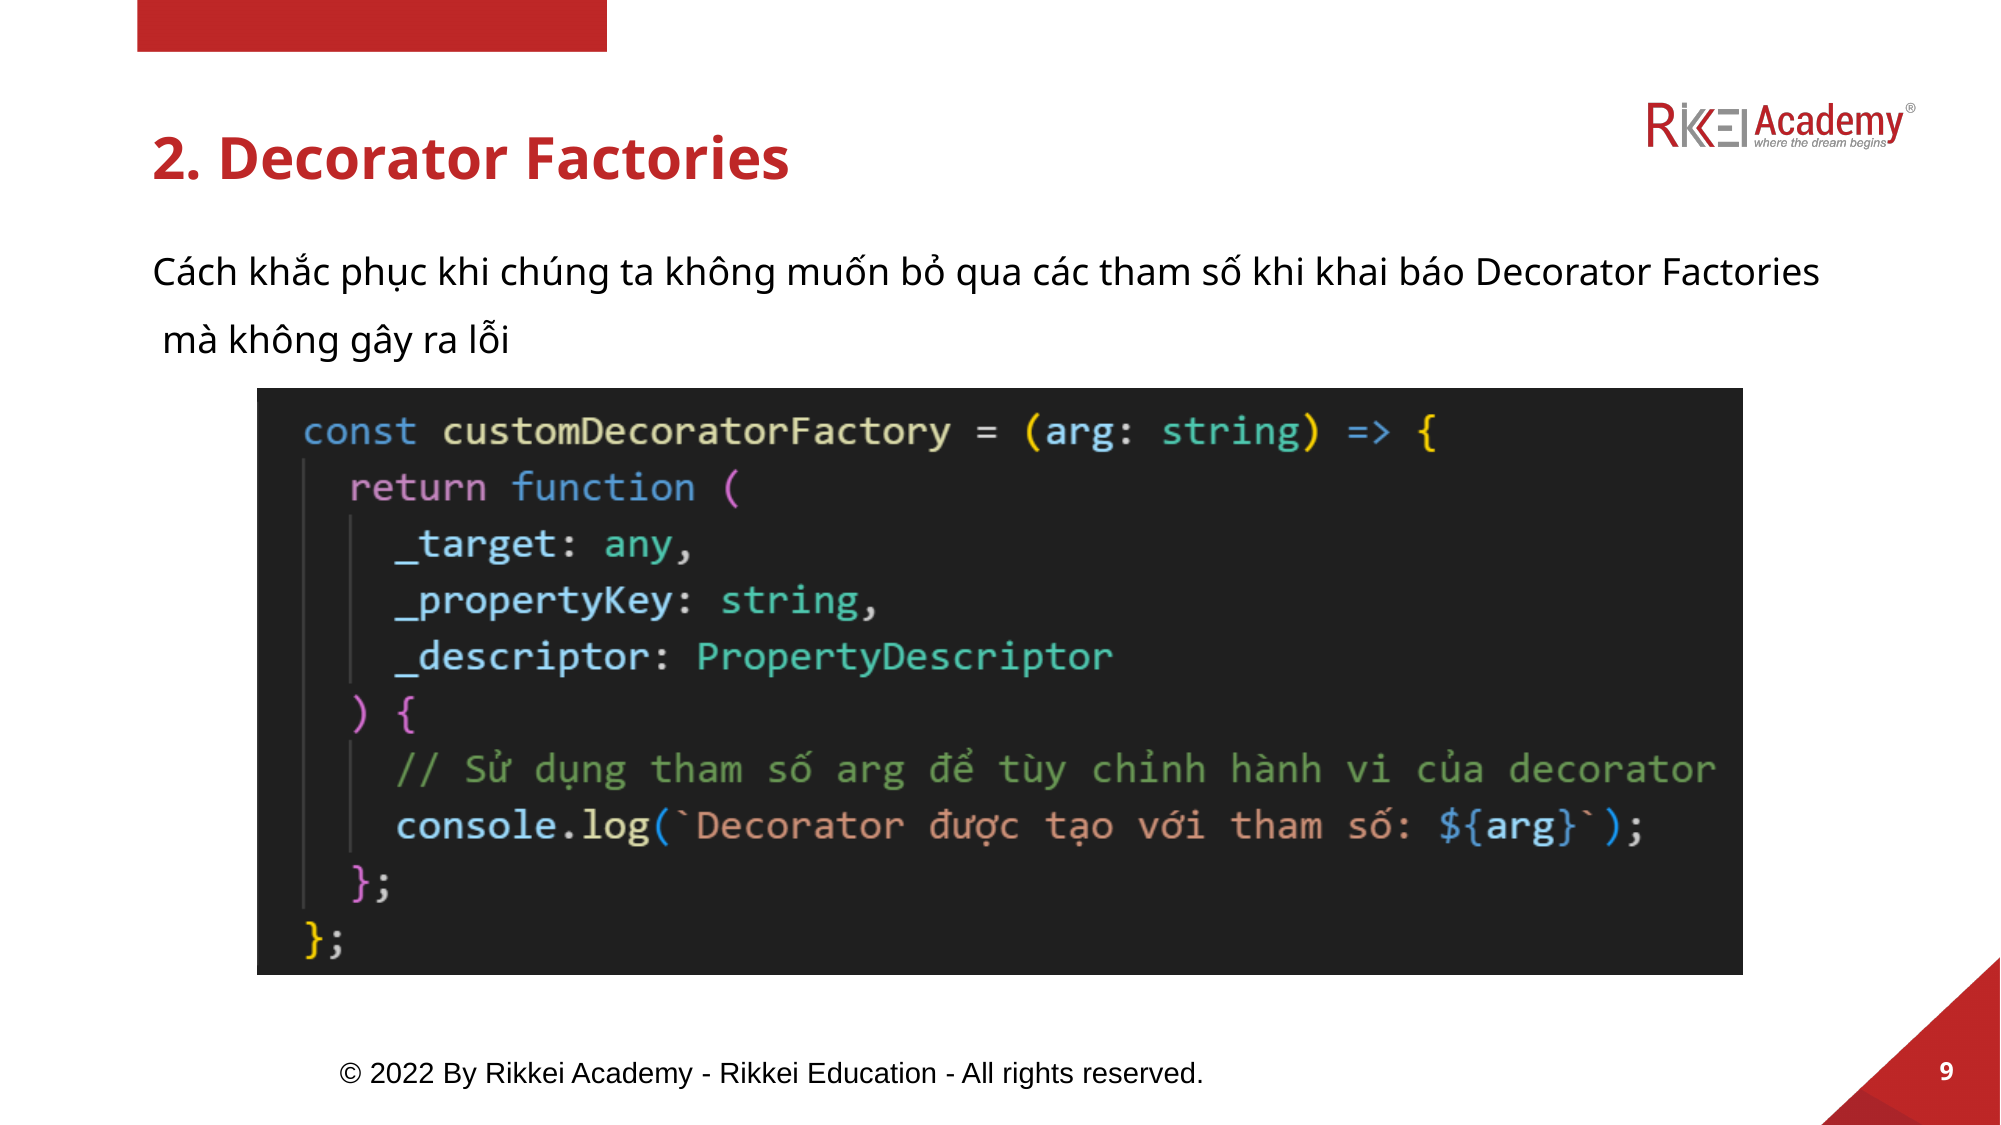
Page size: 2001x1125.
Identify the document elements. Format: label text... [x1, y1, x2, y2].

picture [1623, 53, 1929, 203]
picture [1818, 957, 2000, 1125]
title 2. Decorator Factories [137, 83, 1526, 239]
picture [256, 388, 1744, 975]
list Cách khắc phục khi chúng ta không muốn bỏ qua các tham số khi khai báo Decorator Factories mà không gây ra lỗi [137, 218, 1838, 374]
picture [137, 0, 607, 52]
